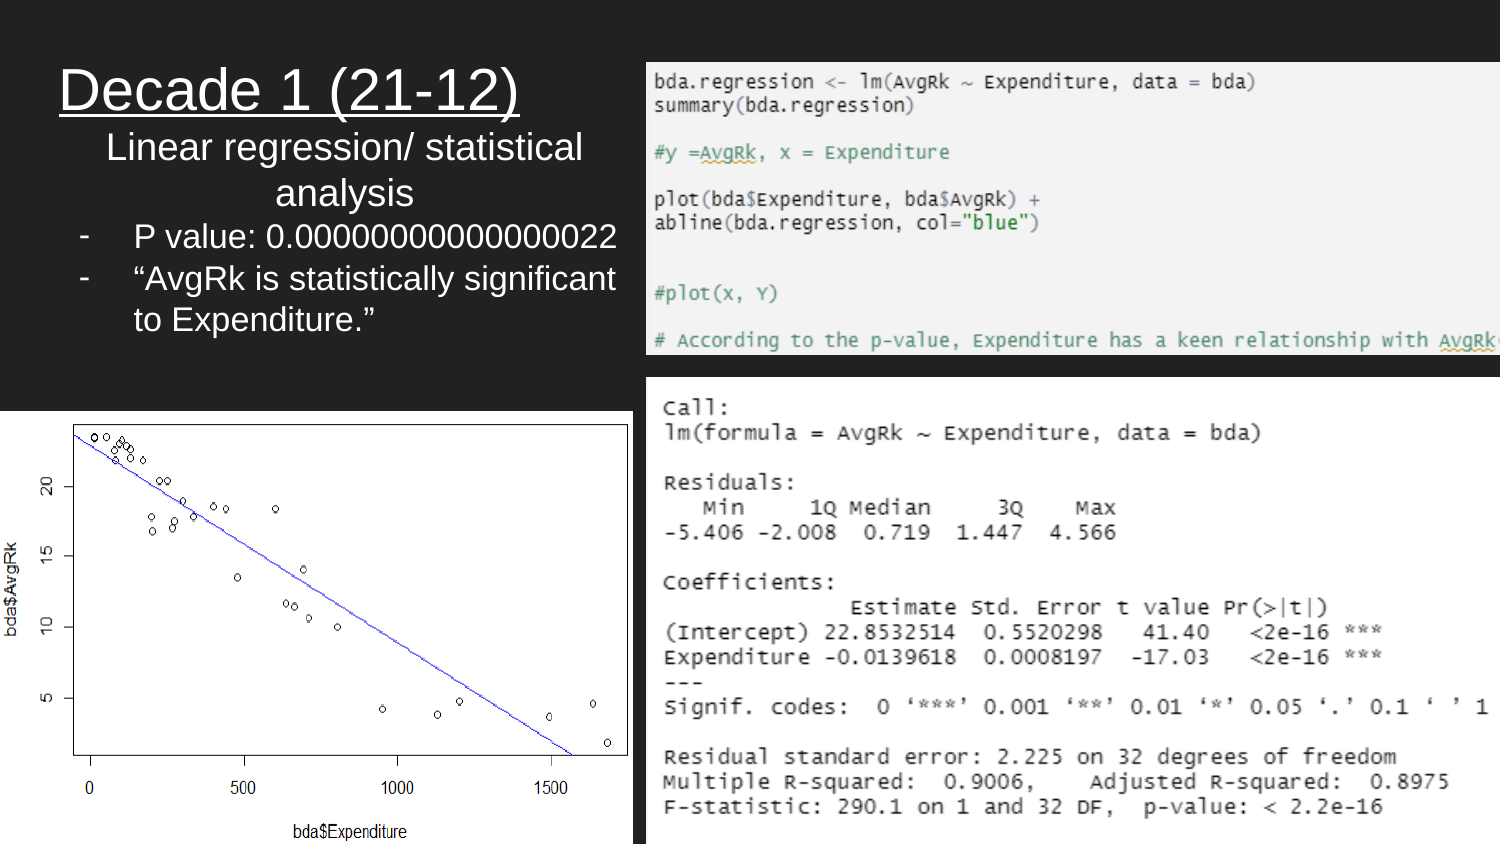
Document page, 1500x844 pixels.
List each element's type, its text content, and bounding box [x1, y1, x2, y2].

picture [645, 377, 1500, 844]
title Decade 1 (21-12) Linear regression/ statistical analysis P value: 0.00000000000000022 “AvgRk is statistically significant to Expenditure.” [43, 36, 647, 794]
picture [0, 411, 633, 844]
picture [645, 62, 1500, 356]
